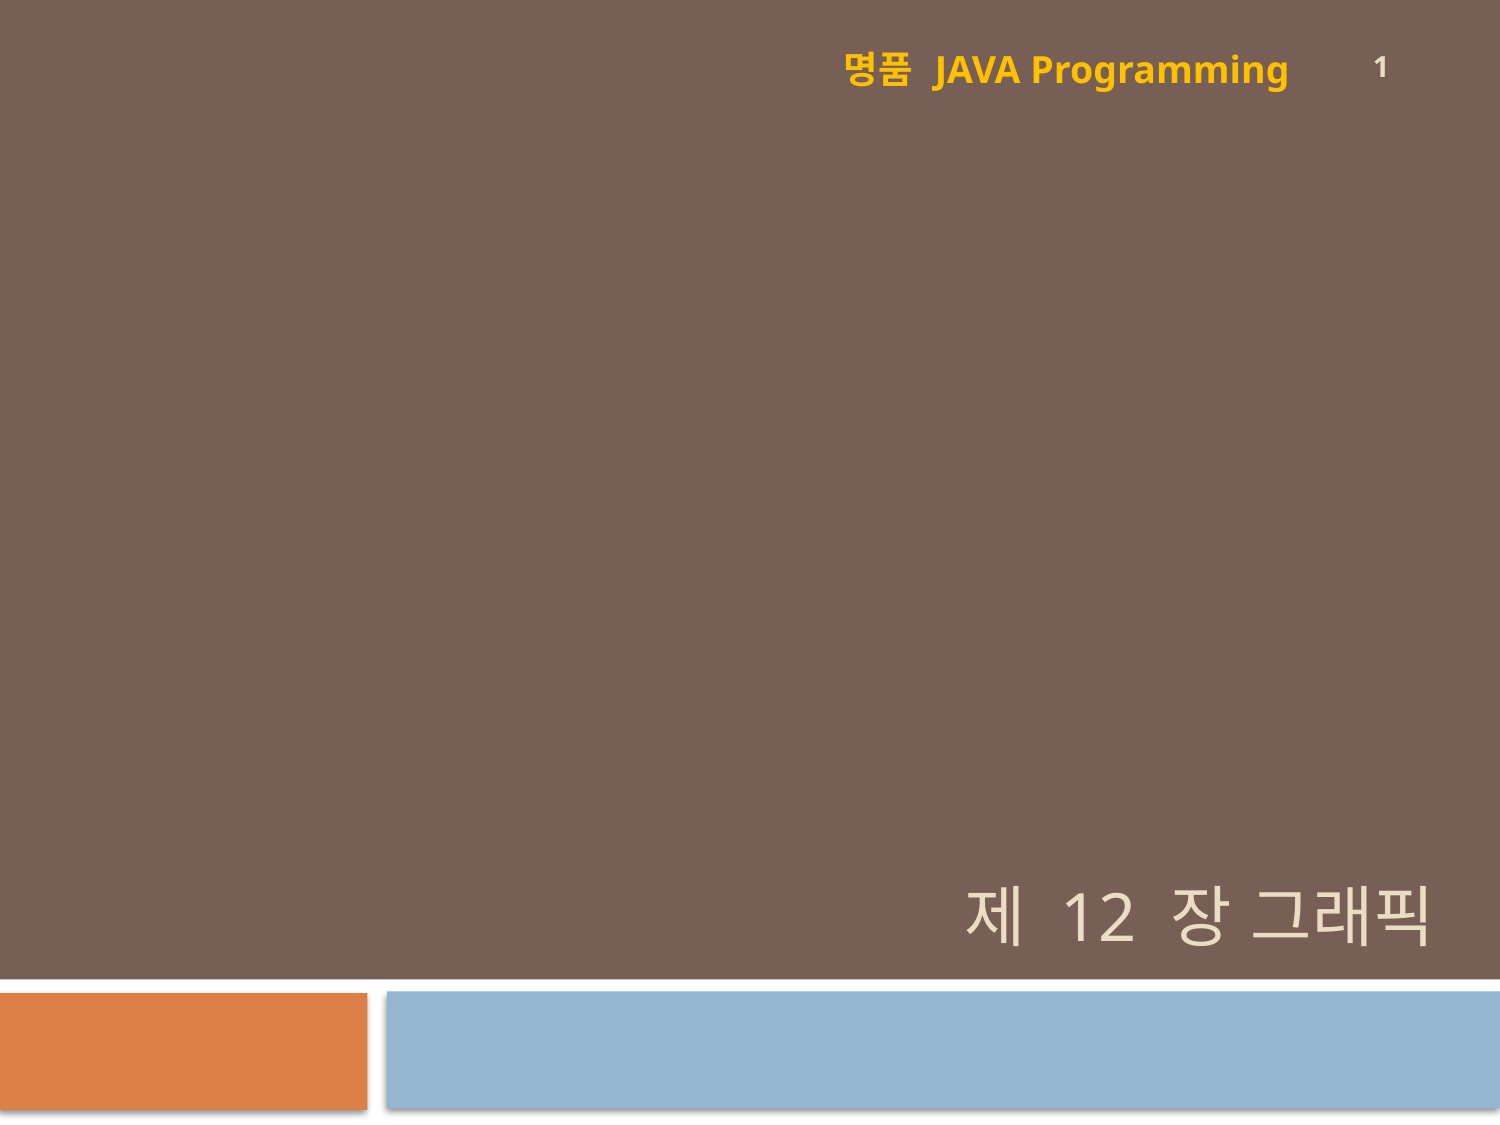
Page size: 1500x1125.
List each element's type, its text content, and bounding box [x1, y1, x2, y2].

footer 명품 JAVA Programming [342, 38, 1305, 99]
title 제 12 장 그래픽 [387, 662, 1450, 963]
slide_number 1 [1312, 37, 1450, 100]
